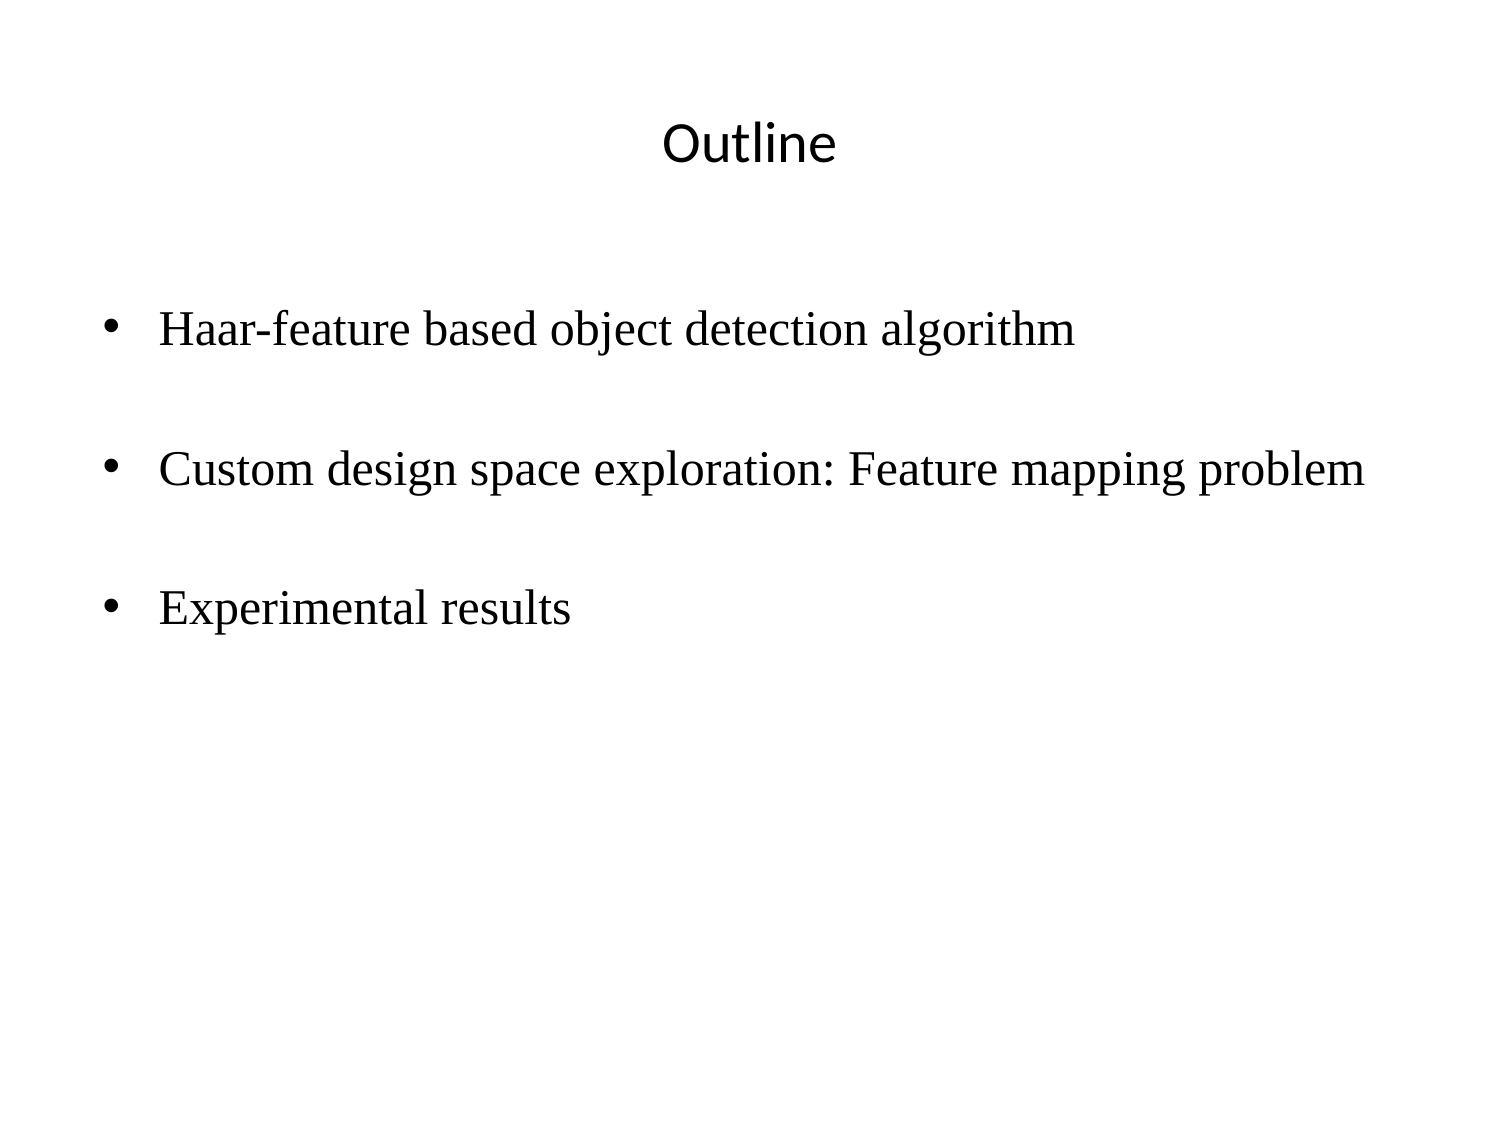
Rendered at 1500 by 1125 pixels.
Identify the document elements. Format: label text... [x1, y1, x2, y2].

list Haar-feature based object detection algorithm Custom design space exploration: Feature mapping problem Experimental results [87, 287, 1450, 988]
title Outline [75, 45, 1425, 233]
